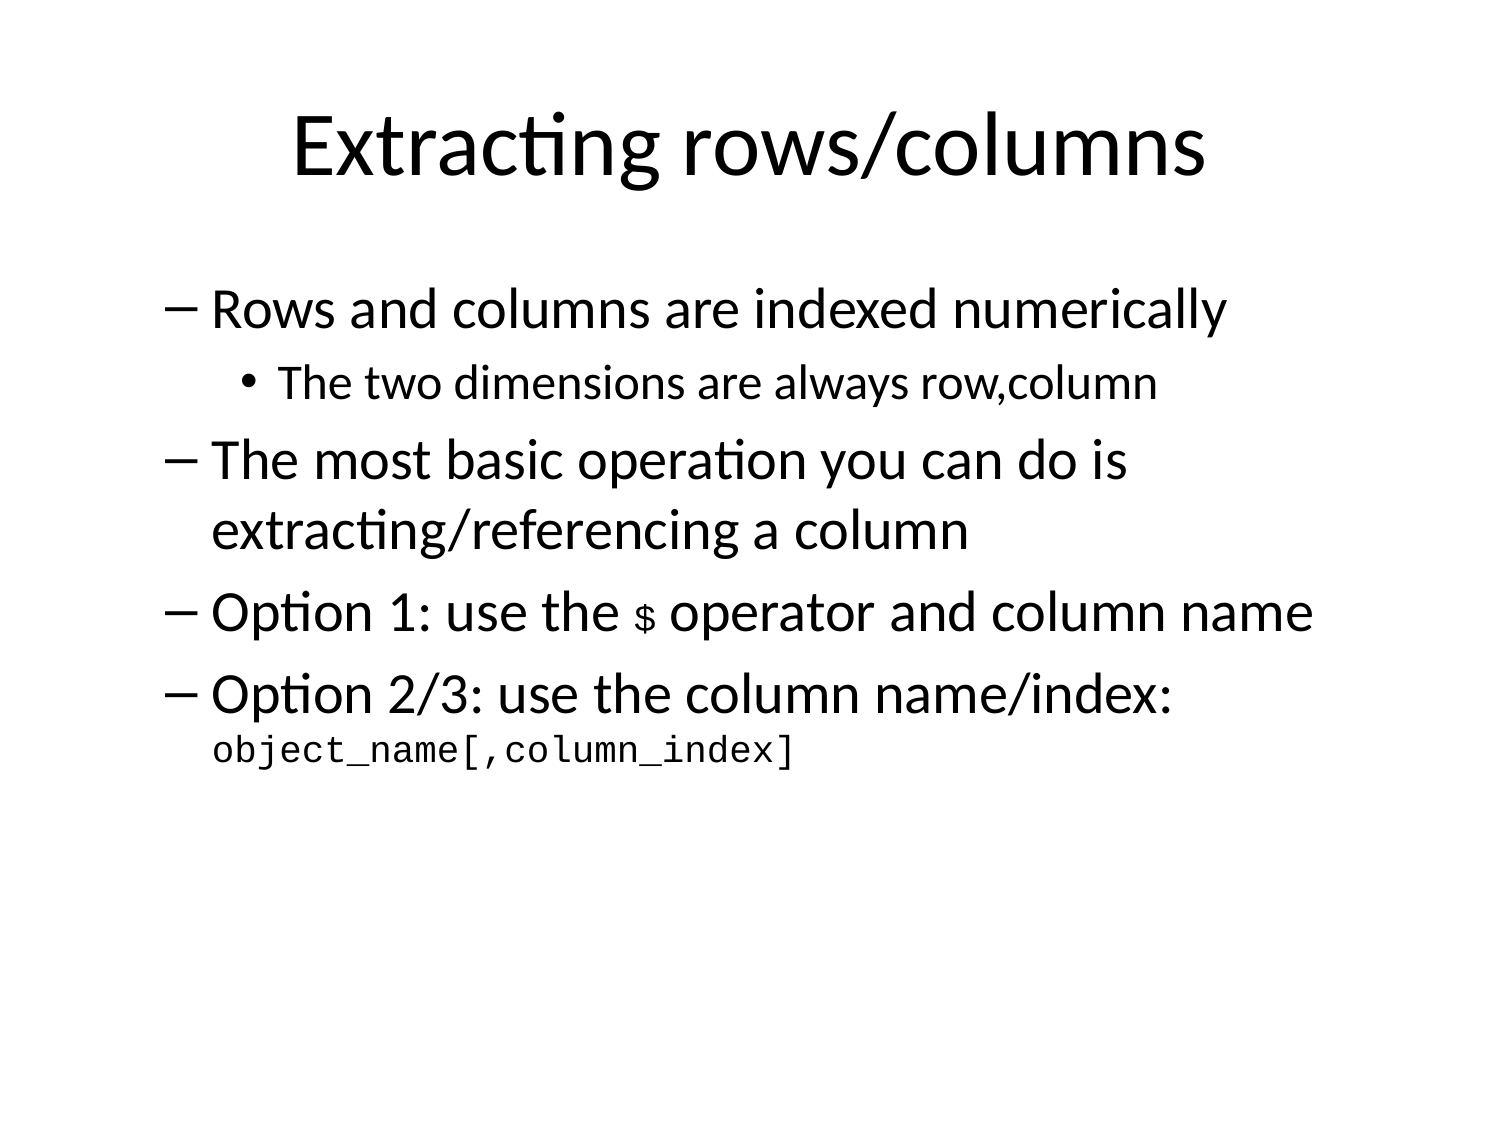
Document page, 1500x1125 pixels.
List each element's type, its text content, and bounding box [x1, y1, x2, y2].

list Rows and columns are indexed numerically The two dimensions are always row,column The most basic operation you can do is extracting/referencing a column Option 1: use the $ operator and column name Option 2/3: use the column name/index: object_name[,column_index] [75, 262, 1425, 1005]
title Extracting rows/columns [75, 45, 1425, 233]
